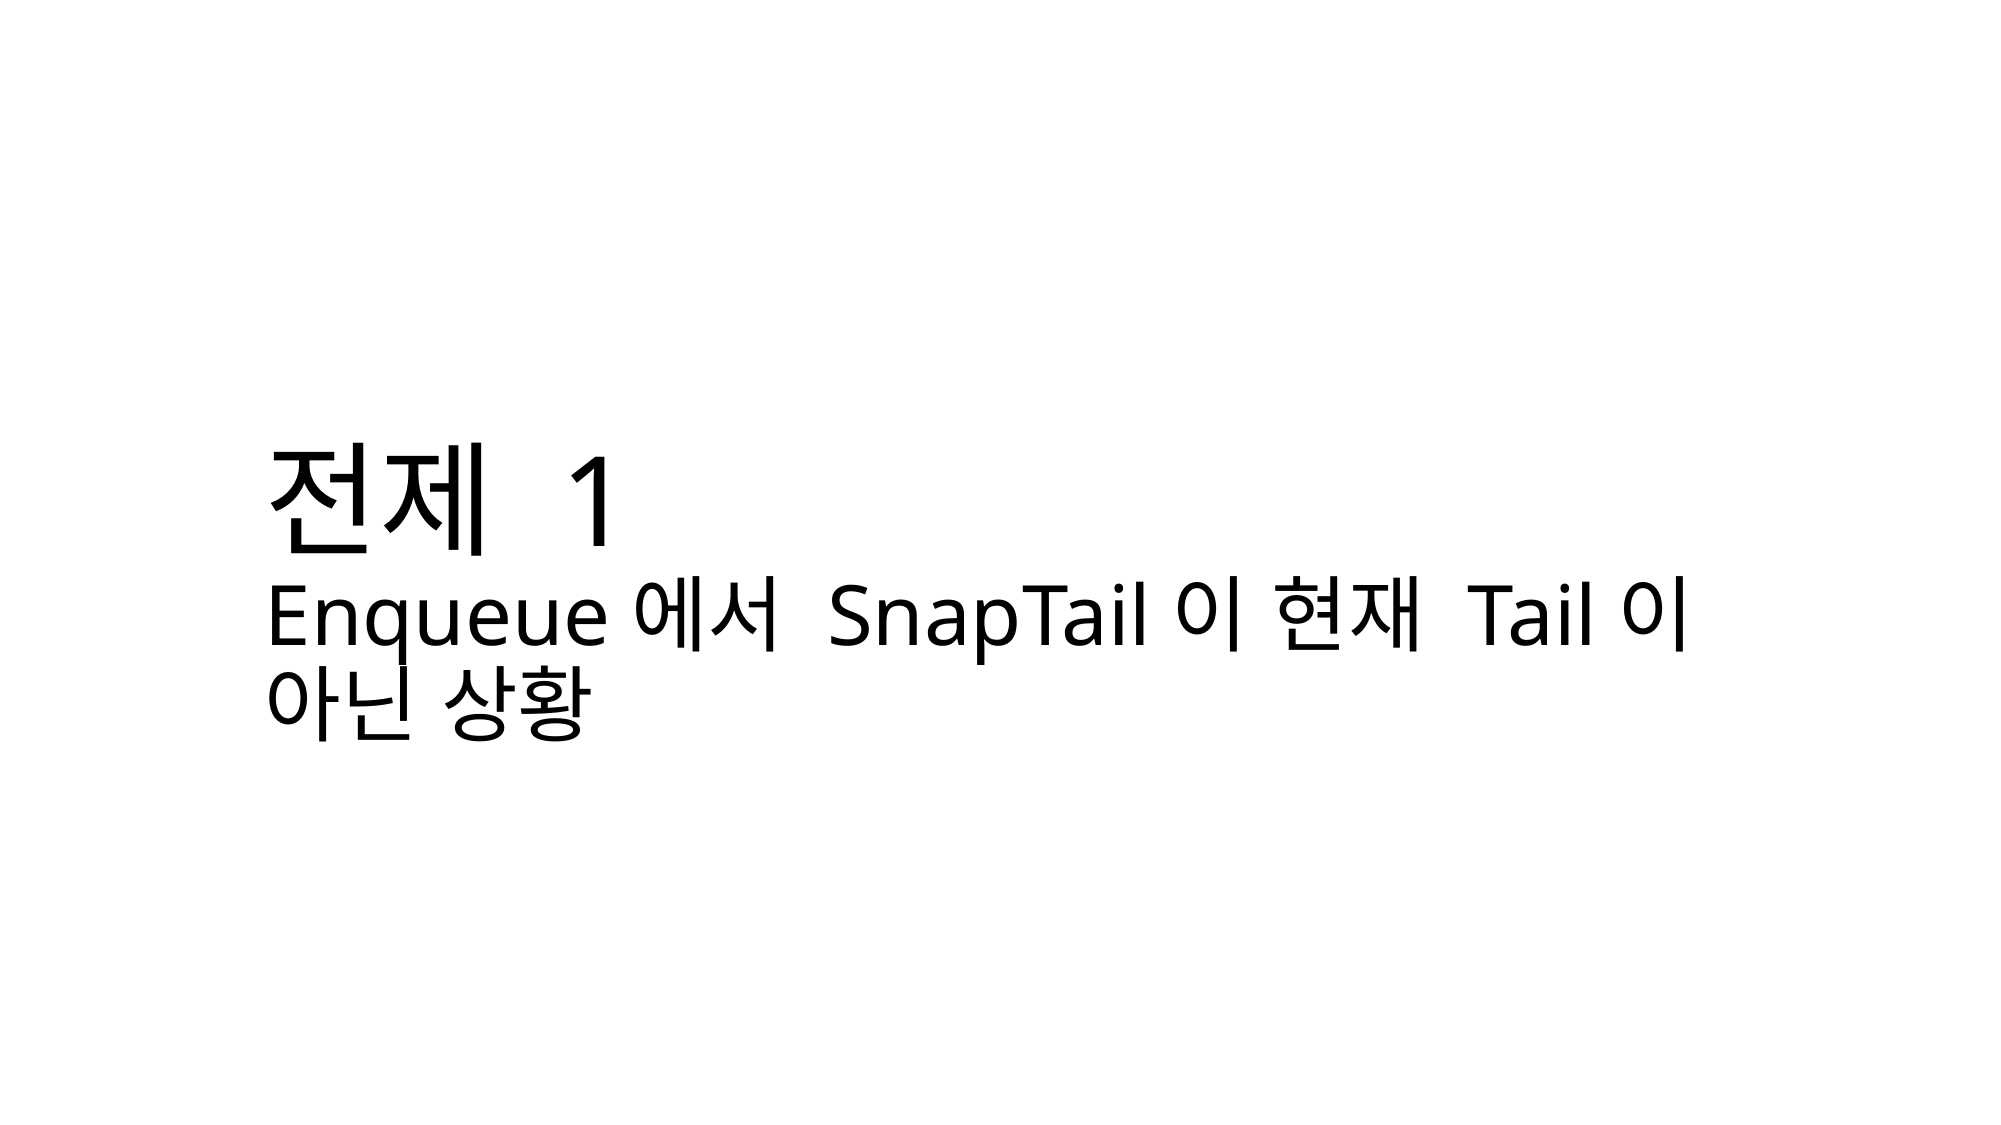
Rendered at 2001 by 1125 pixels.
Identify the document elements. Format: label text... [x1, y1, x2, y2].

title 전제 1 Enqueue에서 SnapTail이 현재 Tail이 아닌 상황 [249, 364, 1750, 761]
